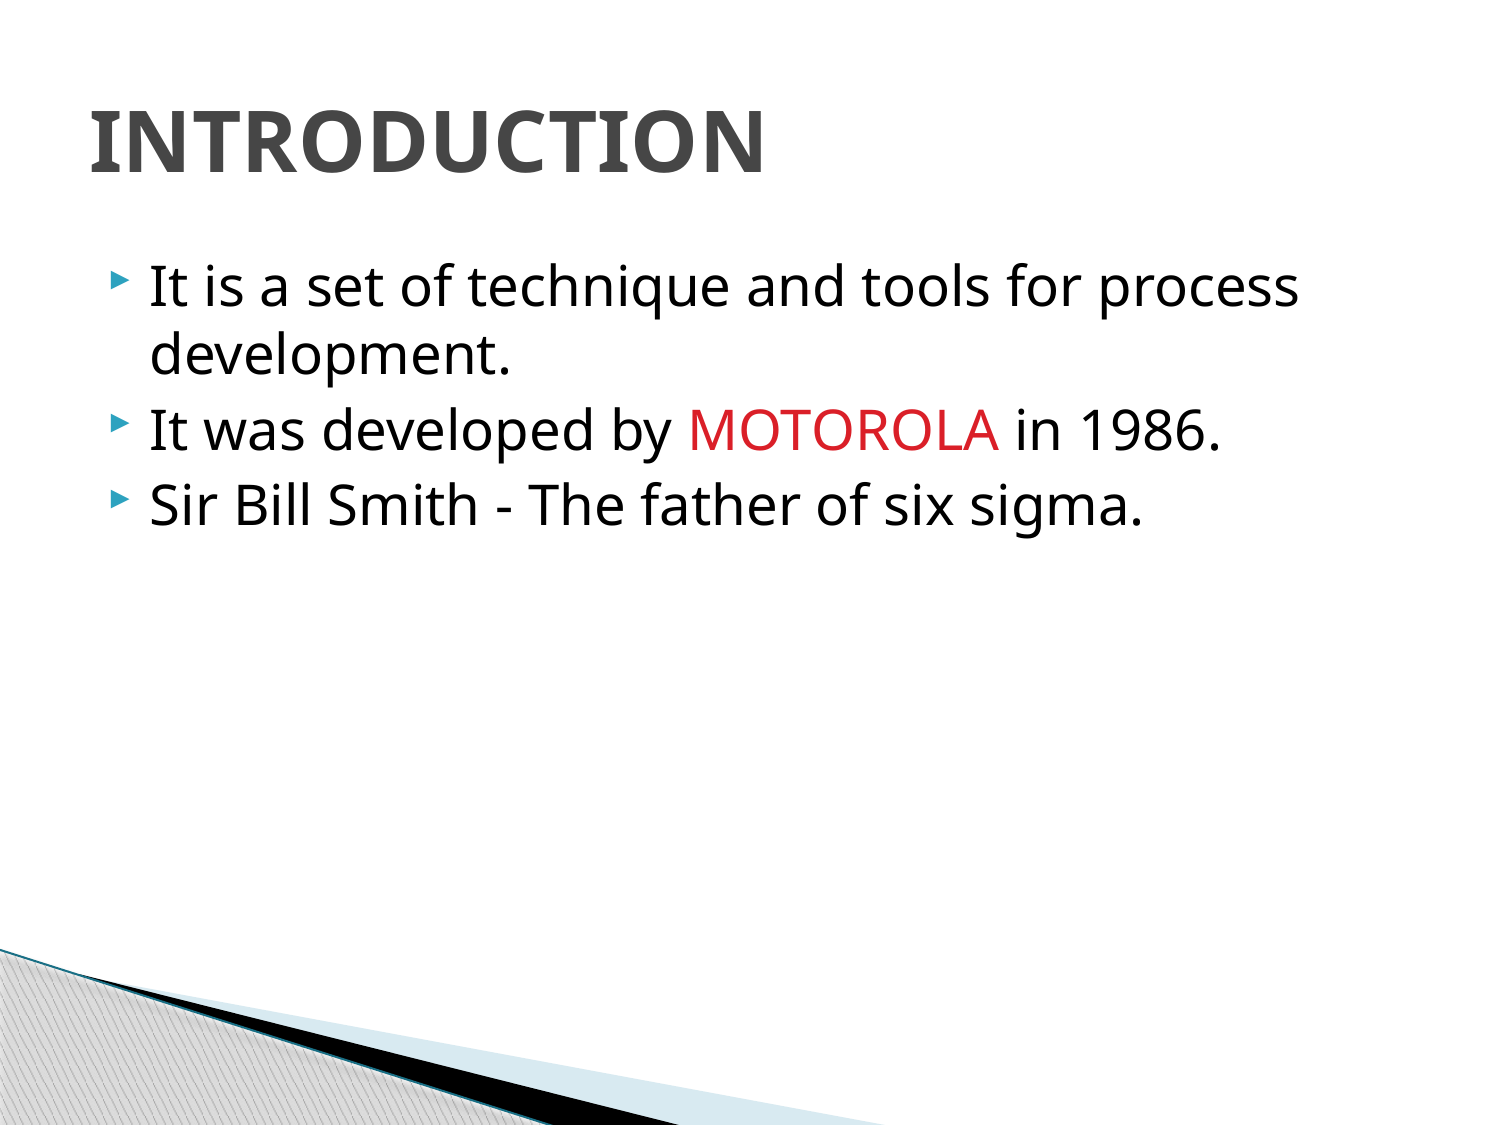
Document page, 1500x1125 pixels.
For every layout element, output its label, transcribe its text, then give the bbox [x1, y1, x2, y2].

list It is a set of technique and tools for process development. It was developed by MOTOROLA in 1986. Sir Bill Smith - The father of six sigma. [75, 243, 1425, 986]
title INTRODUCTION [75, 45, 1425, 233]
